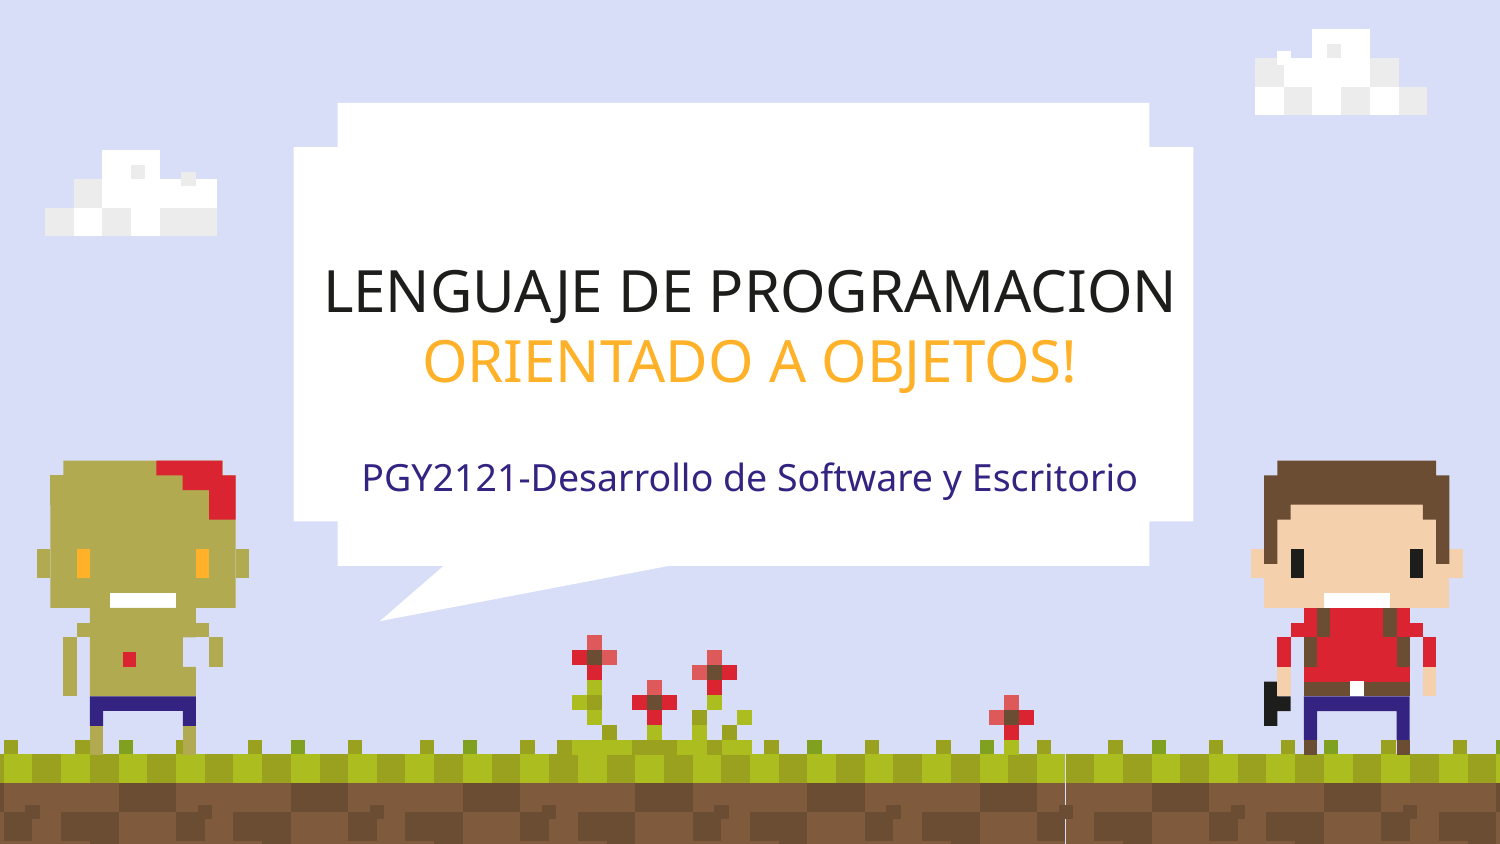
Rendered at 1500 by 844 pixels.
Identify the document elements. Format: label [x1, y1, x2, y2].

text_box [36, 460, 250, 756]
text_box [292, 101, 1195, 567]
text_box [1250, 460, 1464, 756]
